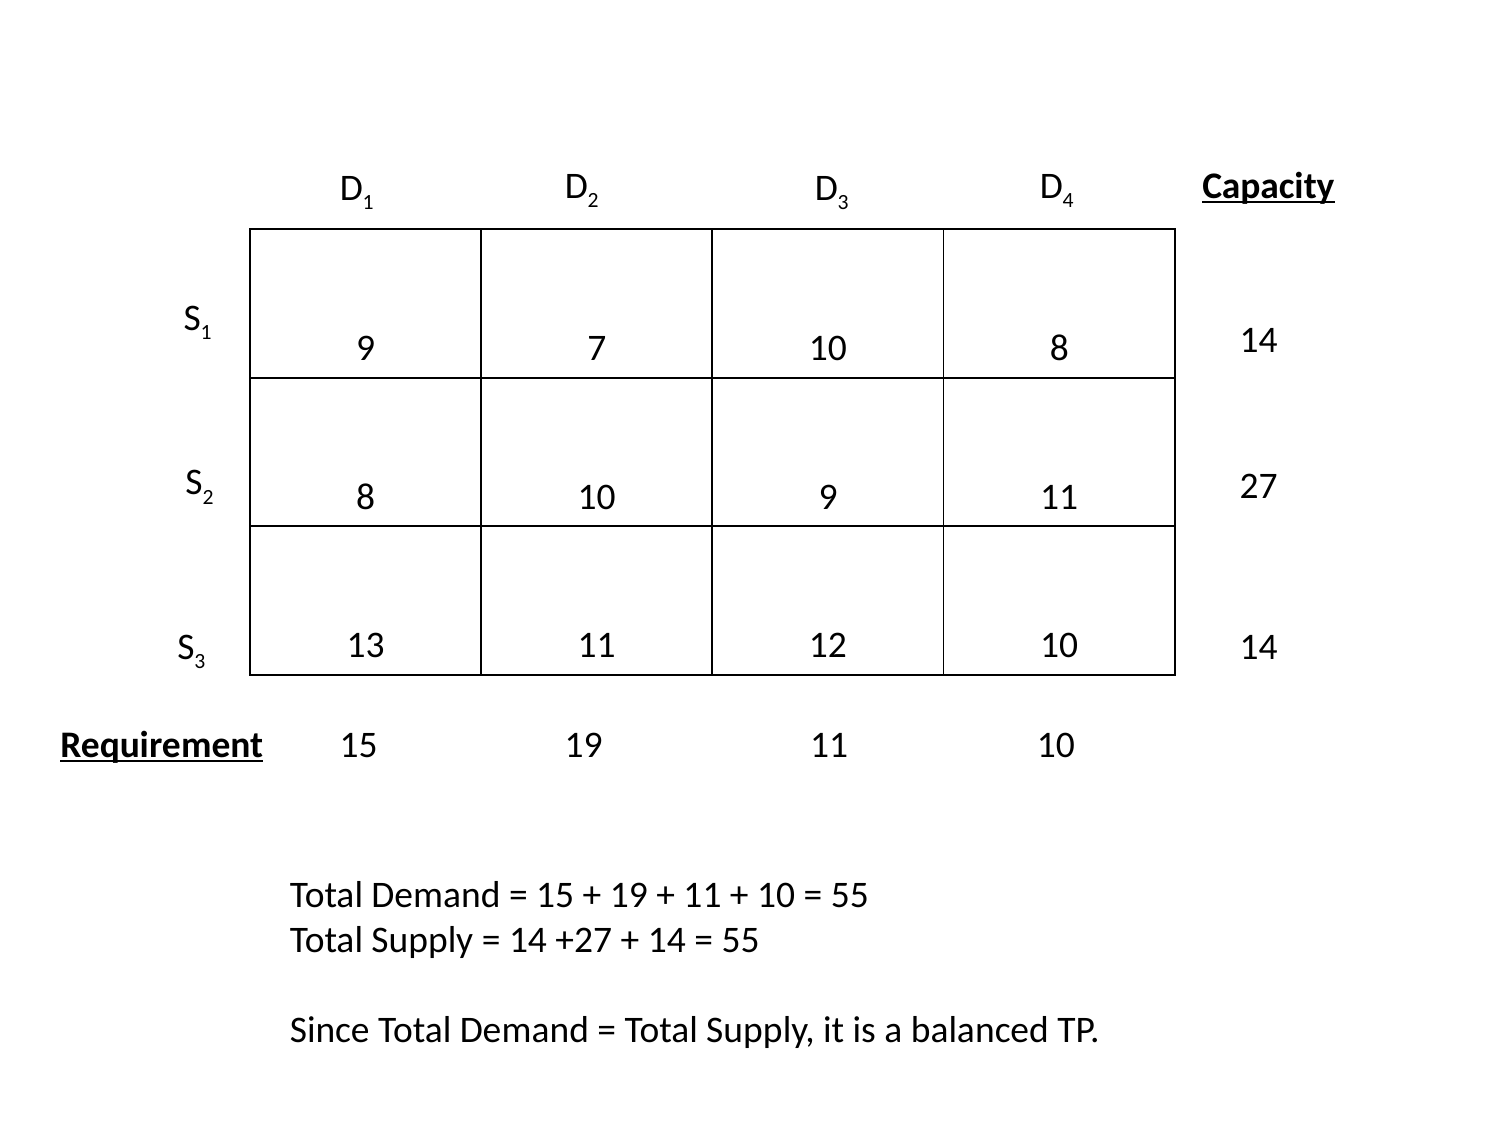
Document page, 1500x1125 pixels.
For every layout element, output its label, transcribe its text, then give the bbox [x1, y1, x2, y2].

table_cell 8 [251, 379, 480, 525]
text_box 15 [324, 712, 400, 773]
text_box D1 [324, 155, 425, 222]
text_box 27 [1224, 453, 1300, 514]
text_box Requirement [45, 712, 296, 773]
table_cell 9 [713, 379, 943, 525]
table_cell 11 [944, 379, 1174, 525]
text_box S2 [170, 449, 246, 516]
text_box 19 [549, 712, 625, 773]
table_header 9 [251, 230, 480, 377]
table_header 7 [482, 230, 711, 377]
table_cell 10 [482, 379, 711, 525]
table_cell 10 [944, 527, 1174, 674]
table_cell 11 [482, 527, 711, 674]
text_box 11 [795, 712, 871, 773]
table_header 10 [713, 230, 943, 377]
text_box D2 [549, 153, 650, 220]
text_box 14 [1224, 614, 1300, 675]
text_box S3 [162, 614, 238, 681]
text_box S1 [168, 285, 244, 352]
table_header 8 [944, 230, 1174, 377]
text_box 14 [1224, 307, 1300, 368]
table_cell 12 [713, 527, 943, 674]
text_box Total Demand = 15 + 19 + 11 + 10 = 55 Total Supply = 14 +27 + 14 = 55 Since Total Demand = Total Supply, it is a balanced TP. [274, 862, 1250, 1058]
text_box D3 [800, 155, 900, 222]
text_box Capacity [1187, 153, 1438, 214]
text_box 10 [1022, 712, 1097, 773]
table_cell 13 [251, 527, 480, 674]
text_box D4 [1025, 153, 1125, 220]
